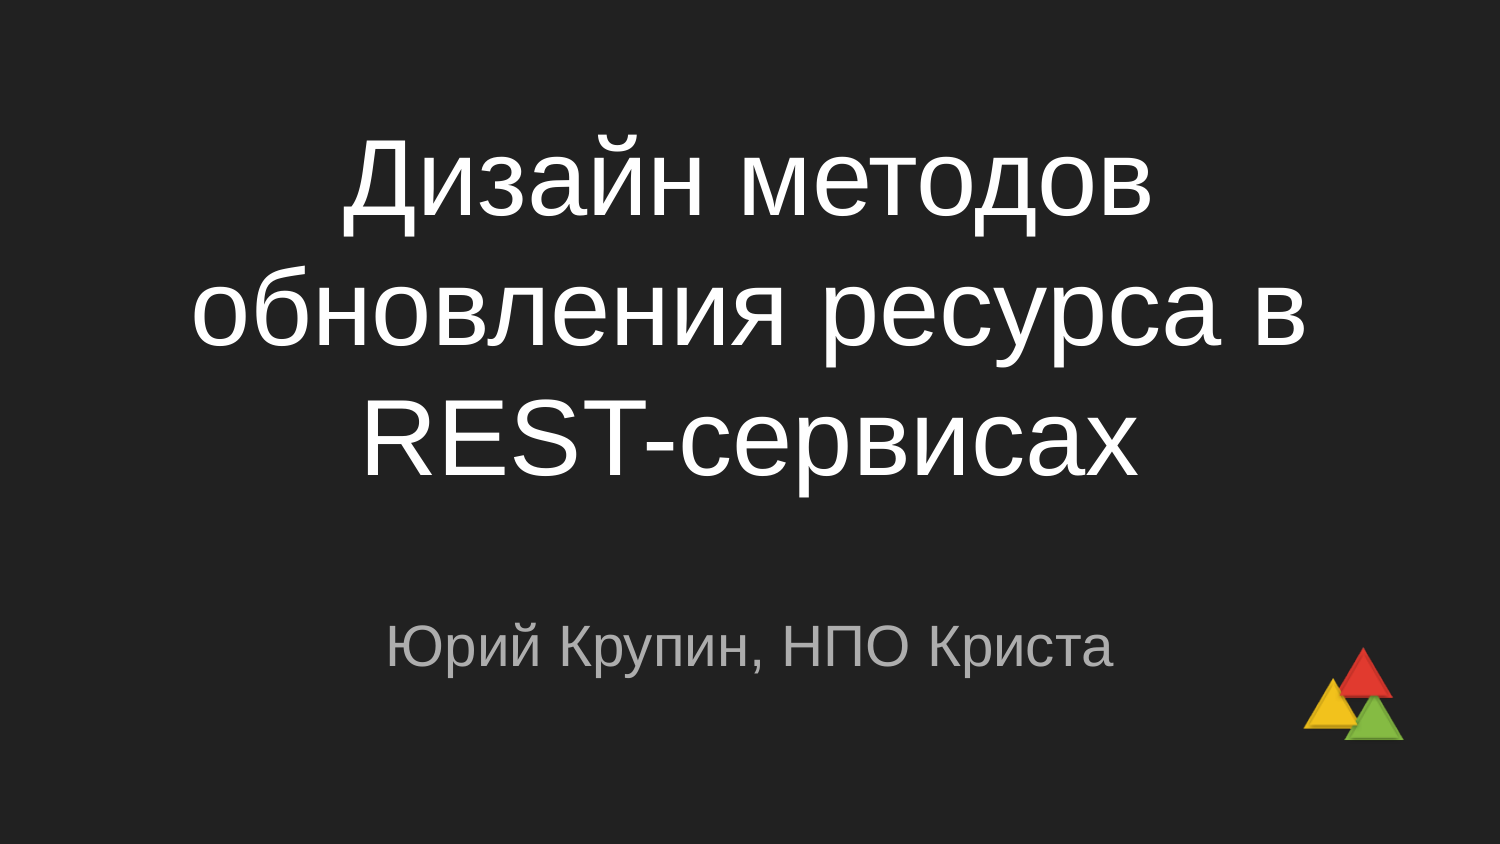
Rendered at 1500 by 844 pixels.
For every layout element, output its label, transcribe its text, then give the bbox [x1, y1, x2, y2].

picture [1293, 636, 1420, 763]
subtitle Юрий Крупин, НПО Криста [51, 592, 1449, 723]
title Дизайн методов обновления ресурса в REST-сервисах [51, 175, 1449, 513]
